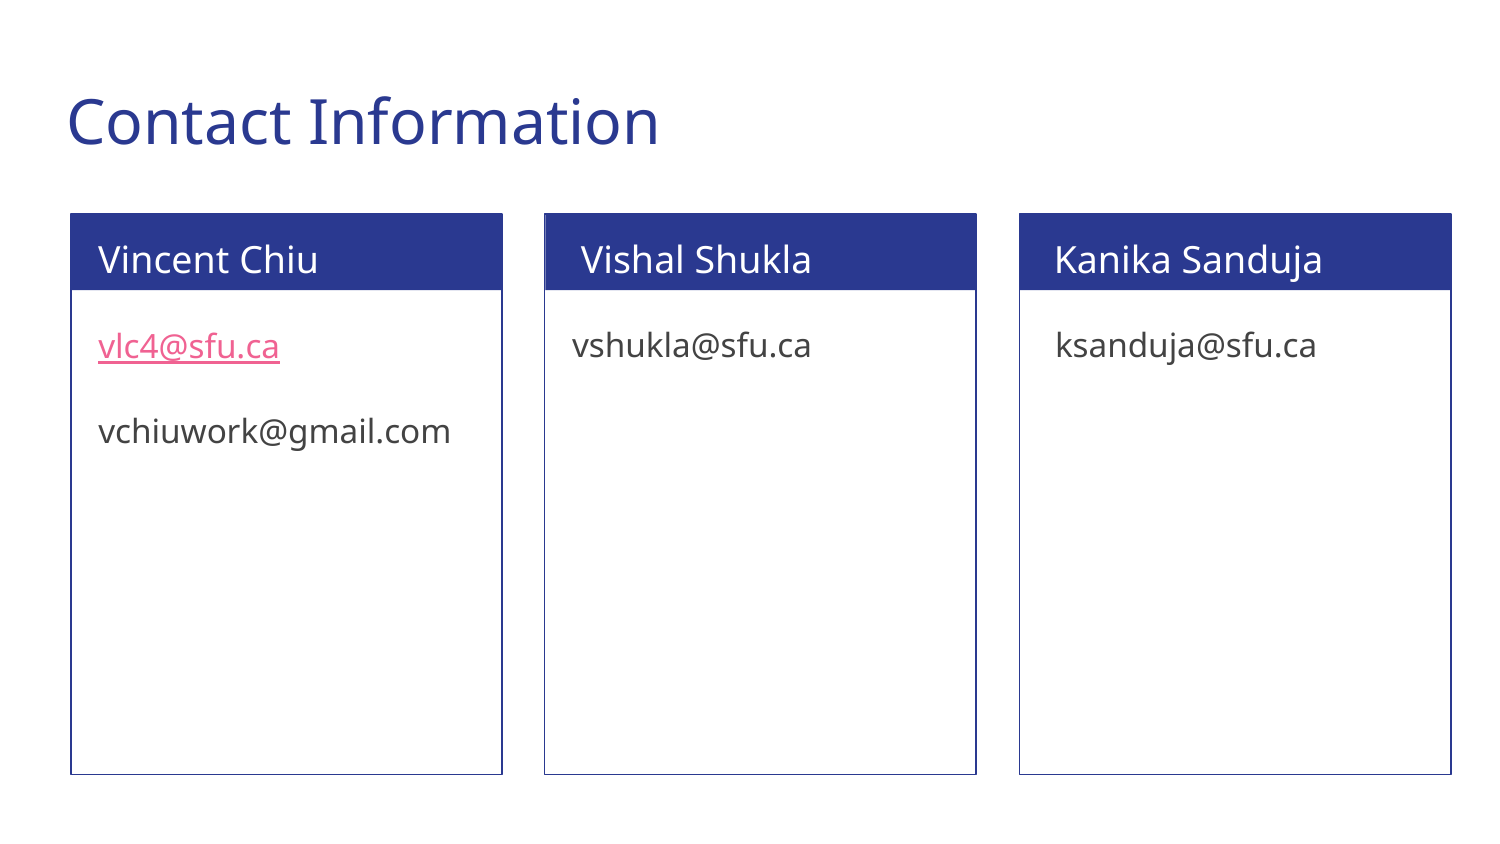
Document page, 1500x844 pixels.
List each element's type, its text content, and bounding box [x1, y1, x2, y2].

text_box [1018, 213, 1452, 775]
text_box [544, 213, 977, 775]
title Contact Information [51, 67, 1449, 167]
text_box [70, 213, 503, 775]
